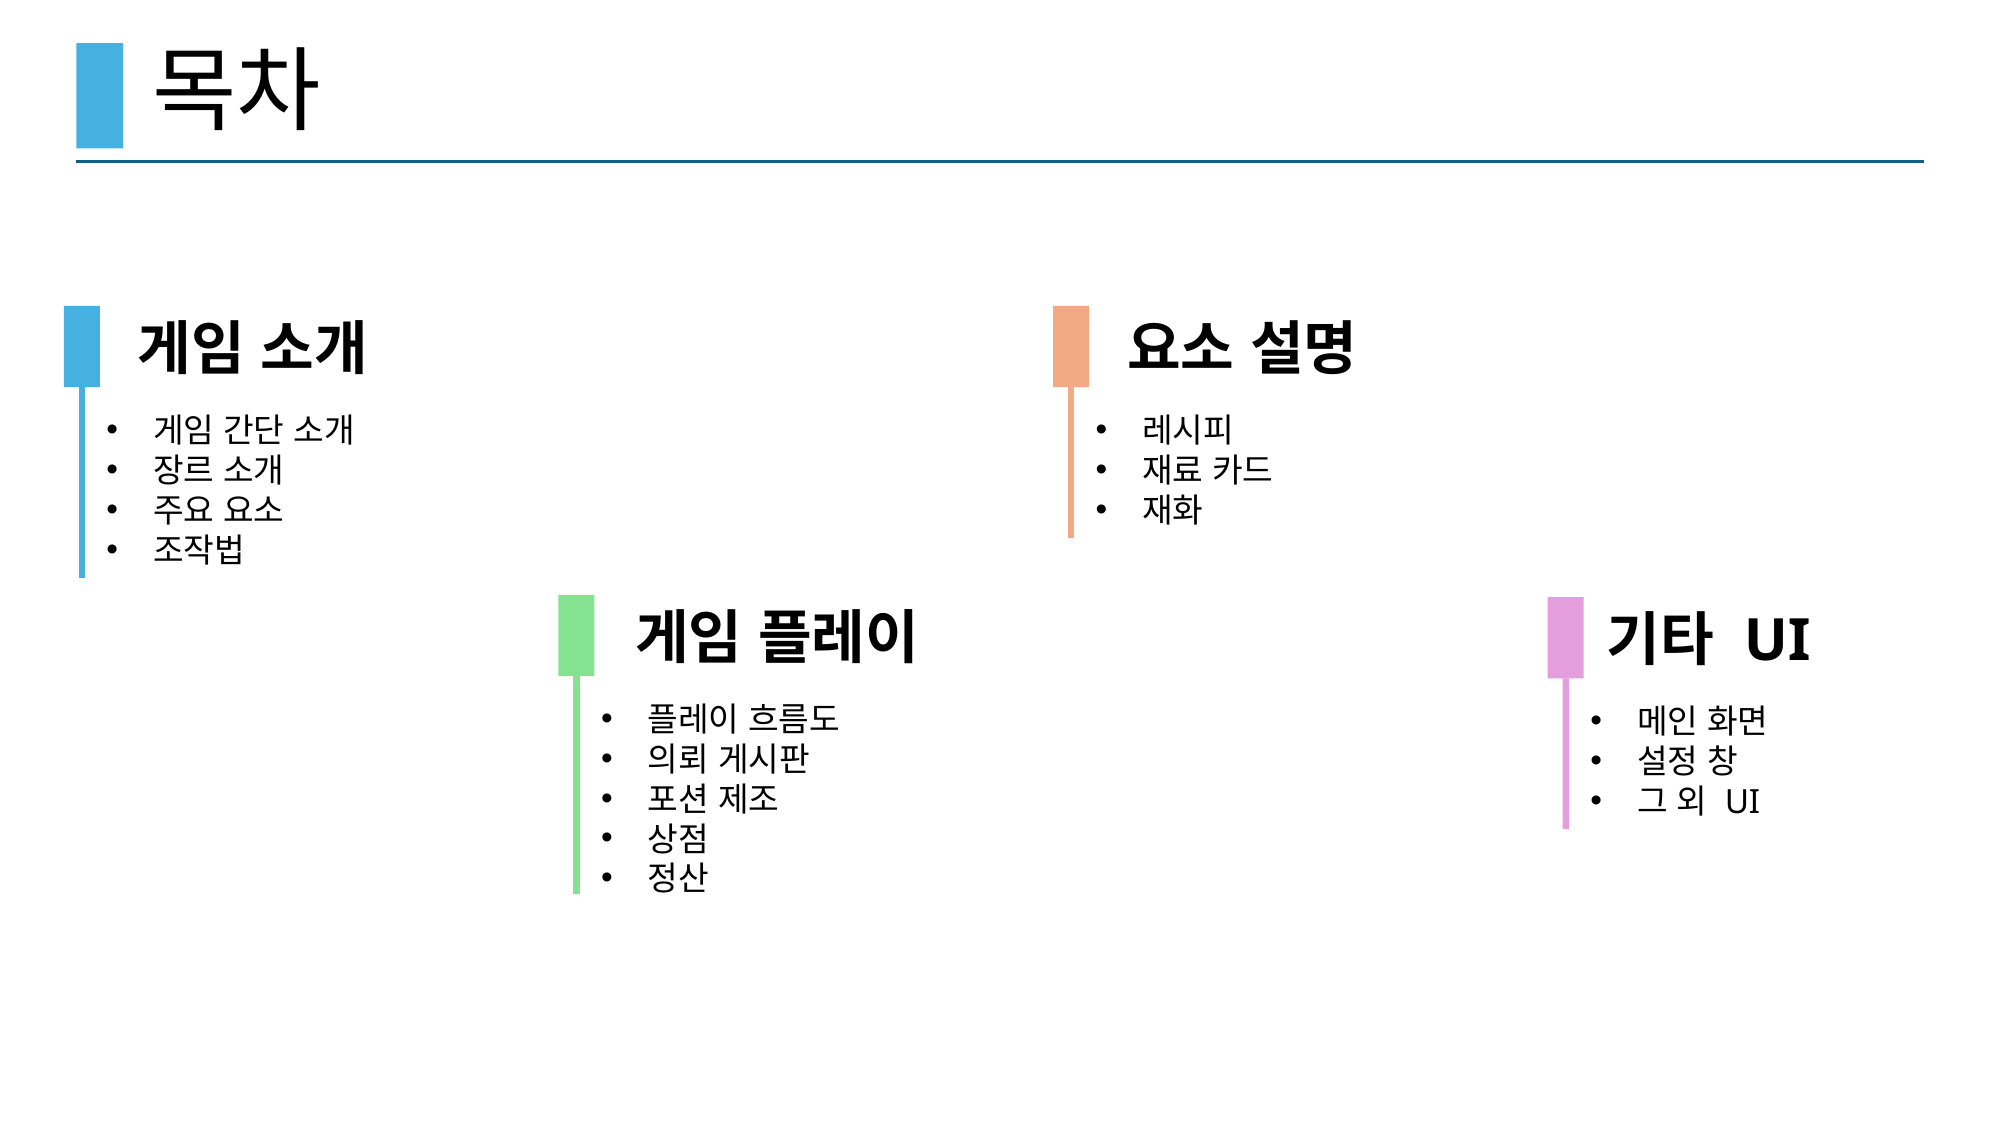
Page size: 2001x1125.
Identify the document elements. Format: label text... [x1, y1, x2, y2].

text_box [75, 42, 125, 150]
title 목차 [137, 26, 1863, 160]
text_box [1052, 303, 1449, 539]
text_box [63, 303, 459, 579]
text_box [557, 592, 954, 909]
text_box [1547, 594, 1943, 830]
